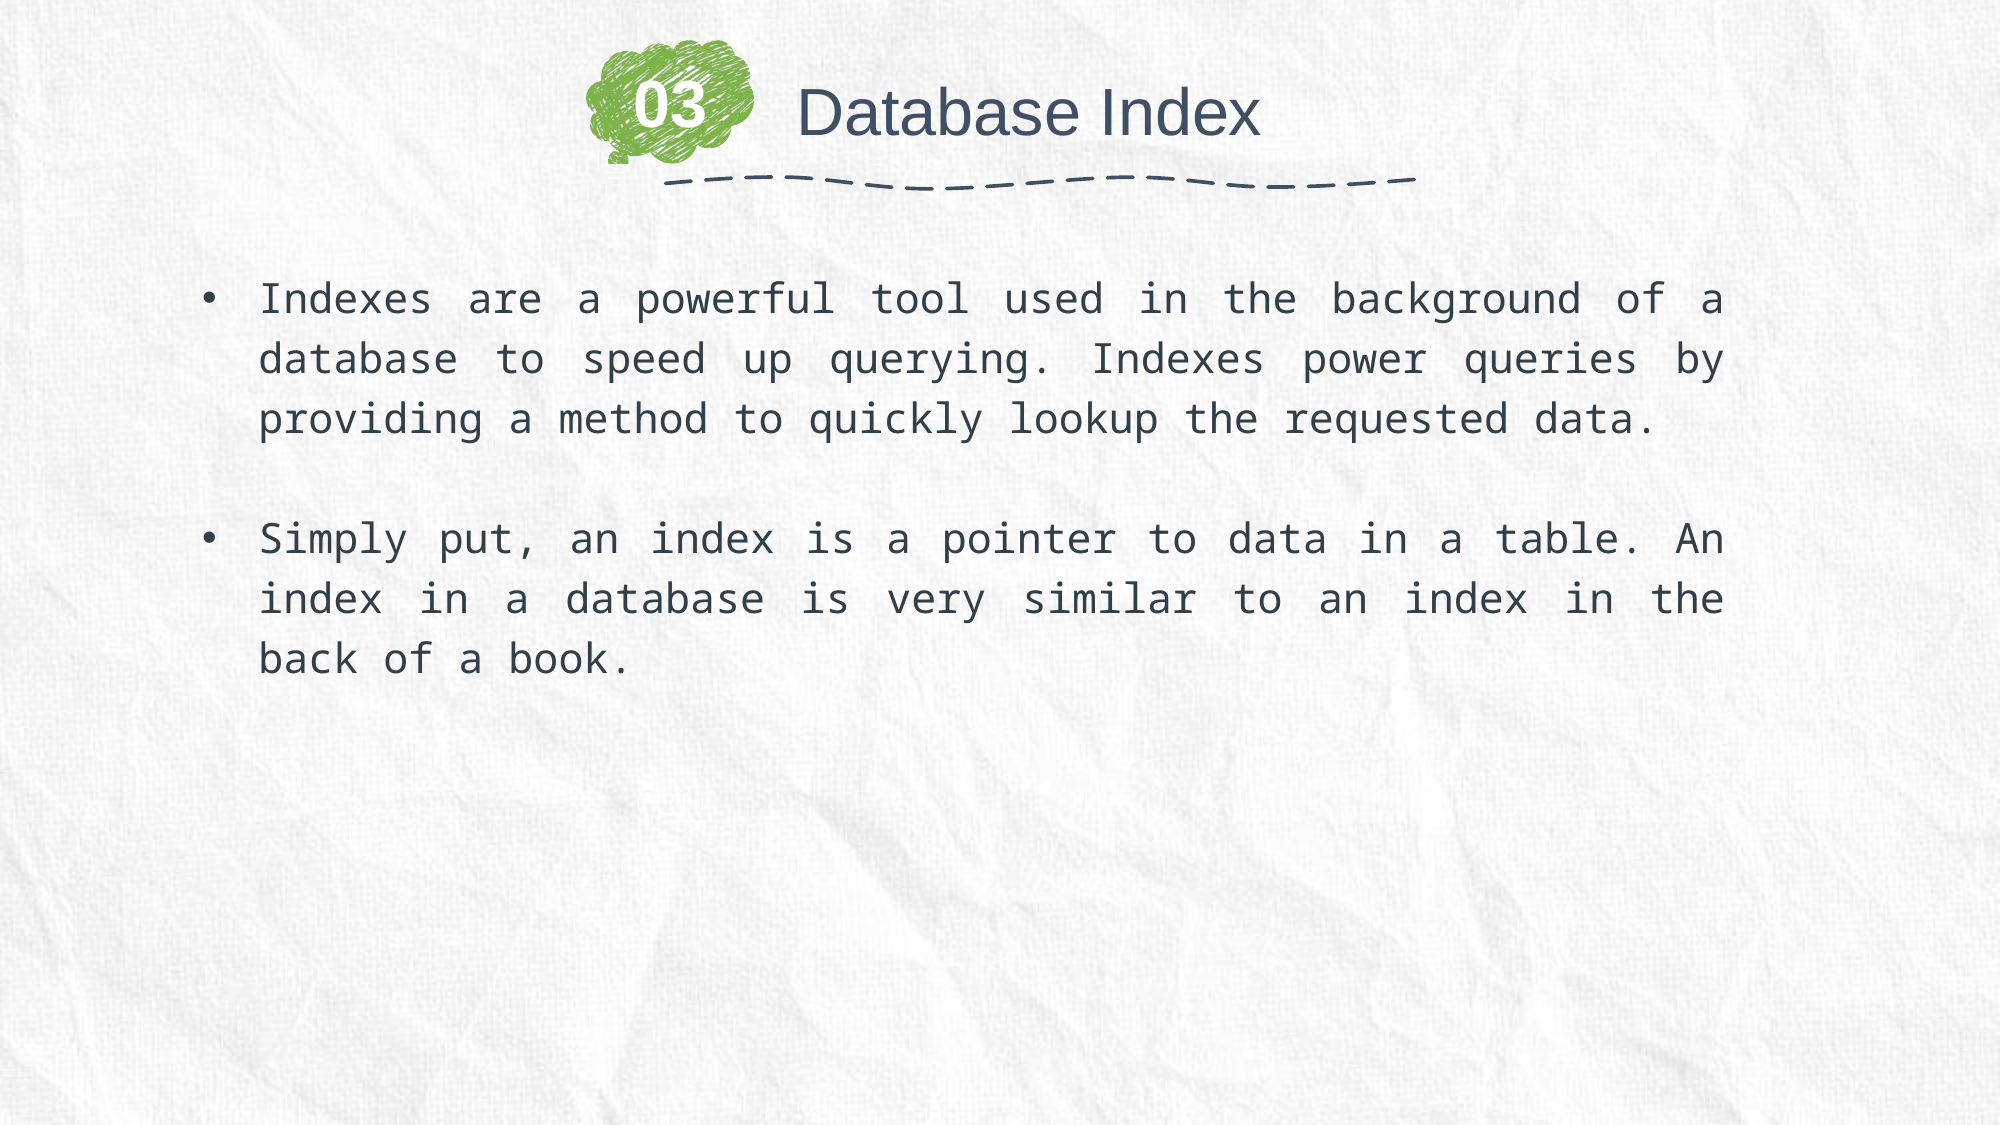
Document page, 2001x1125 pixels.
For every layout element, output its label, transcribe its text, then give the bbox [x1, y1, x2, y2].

text_box 03 [611, 53, 729, 149]
text_box Database Index [781, 61, 1418, 156]
text_box Indexes are a powerful tool used in the background of a database to speed up querying. Indexes power queries by providing a method to quickly lookup the requested data. Simply put, an index is a pointer to data in a table. An index in a database is very similar to an index in the back of a book. [187, 254, 1740, 689]
text_box [614, 38, 756, 139]
text_box [596, 149, 697, 185]
text_box [585, 55, 611, 146]
text_box [664, 176, 1423, 190]
